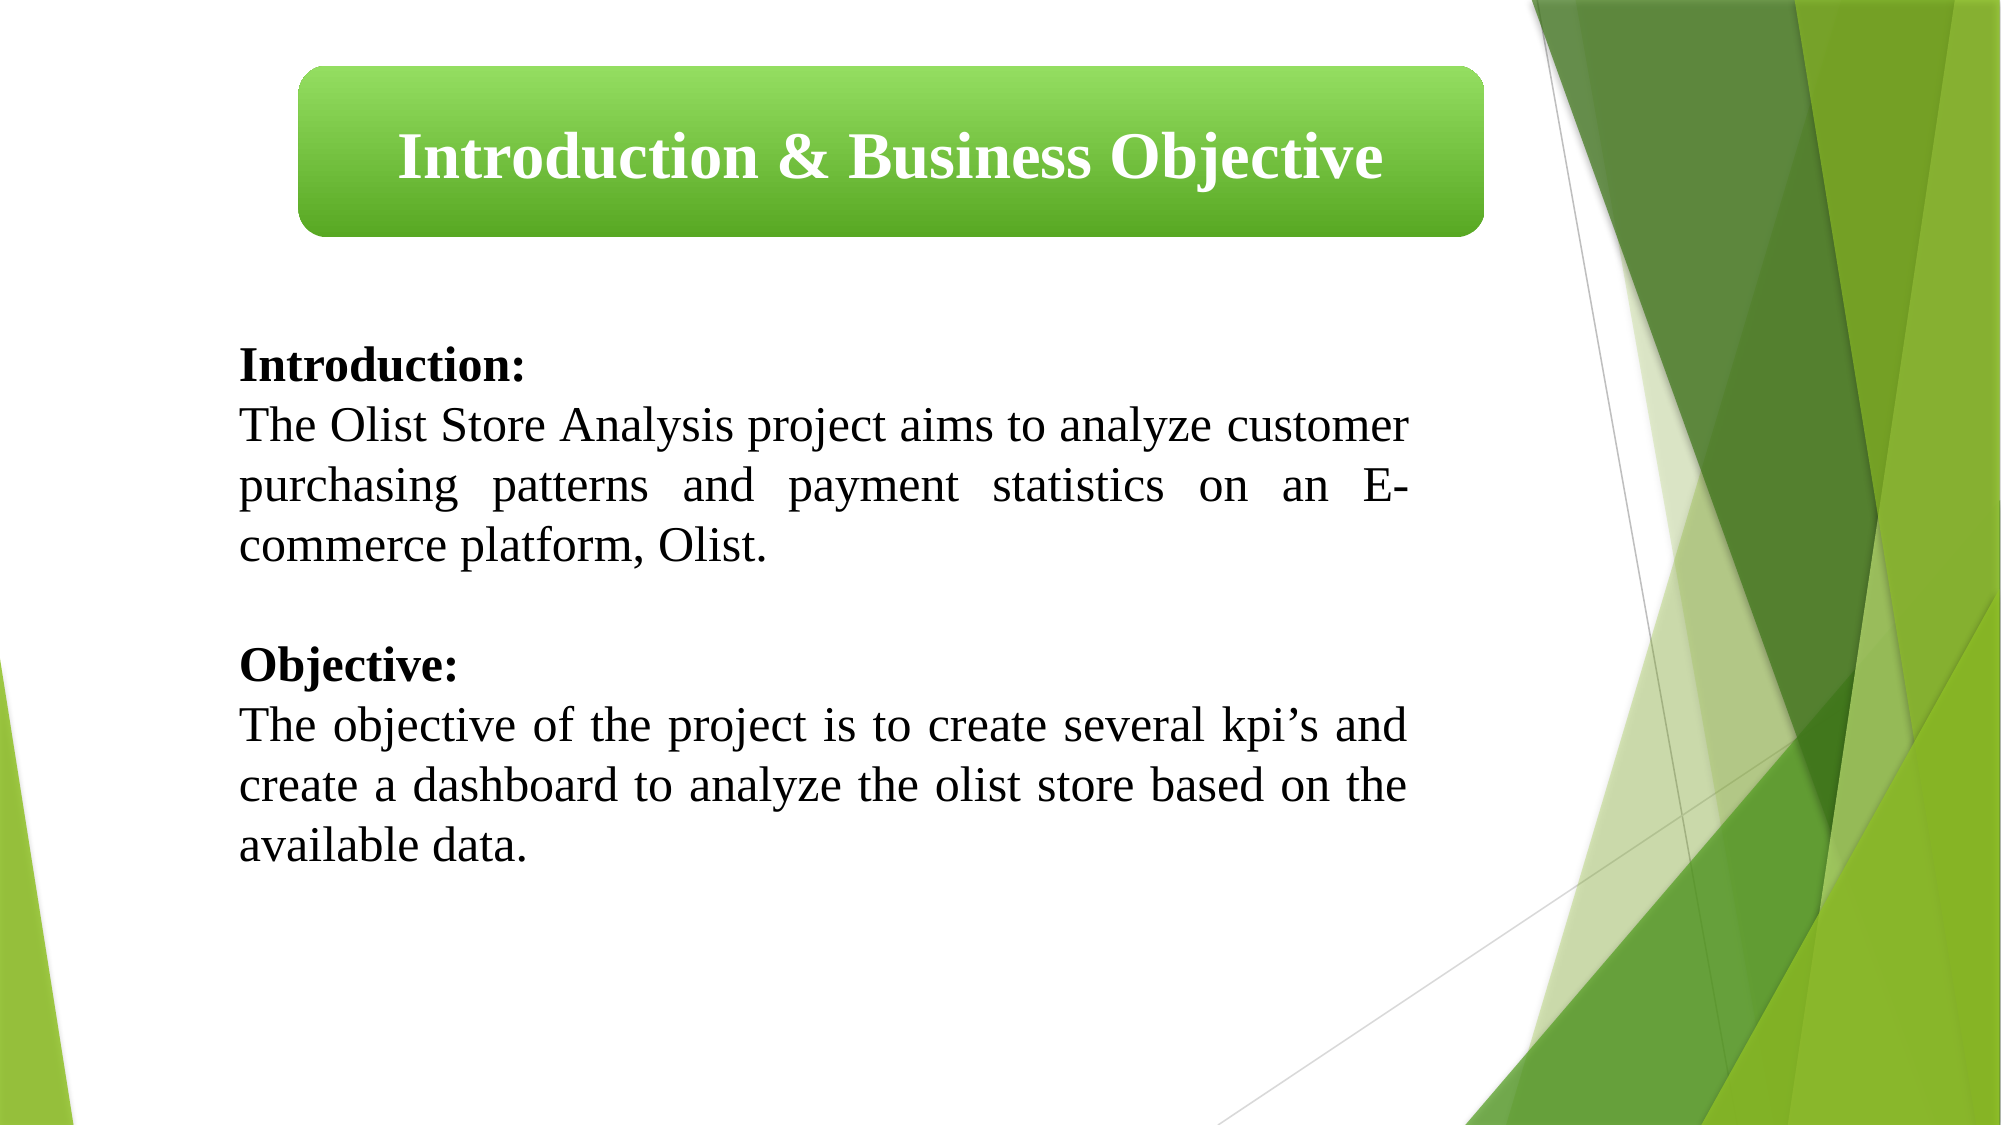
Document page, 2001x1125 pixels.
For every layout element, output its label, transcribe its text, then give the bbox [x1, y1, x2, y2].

text_box Introduction: The Olist Store Analysis project aims to analyze customer purchasing patterns and payment statistics on an E- commerce platform, Olist. Objective: The objective of the project is to create several kpi’s and create a dashboard to analyze the olist store based on the available data. [224, 279, 1424, 880]
text_box Introduction & Business Objective [298, 65, 1485, 238]
